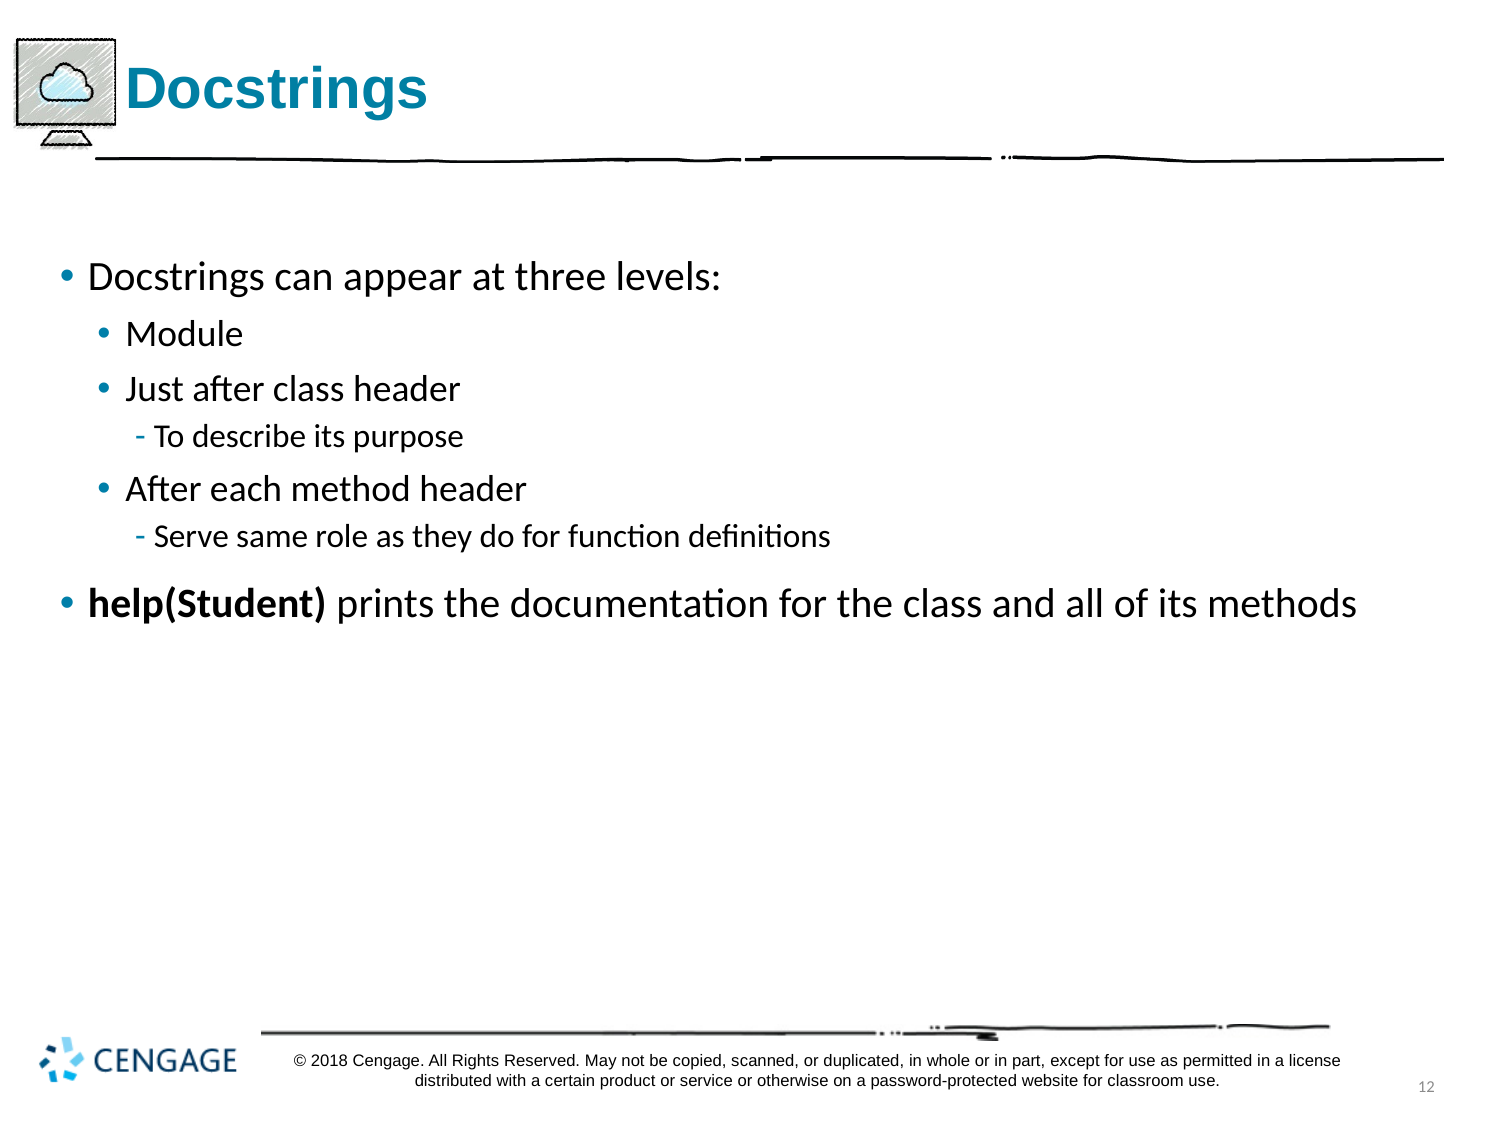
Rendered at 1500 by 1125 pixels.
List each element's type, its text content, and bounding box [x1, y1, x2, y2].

list Docstrings can appear at three levels: Module Just after class header To describe its purpose After each method header Serve same role as they do for function definitions help(Student) prints the documentation for the class and all of its methods [59, 252, 1441, 634]
picture [19, 1023, 249, 1095]
picture [95, 155, 1444, 163]
picture [261, 1024, 1331, 1041]
title Docstrings [125, 60, 1442, 121]
footer © 2018 Cengage. All Rights Reserved. May not be copied, scanned, or duplicated, in whole or in part, except for use as permitted in a license distributed with a certain product or service or otherwise on a password-protected website for classroom use. [262, 1050, 1375, 1090]
picture [13, 36, 117, 151]
